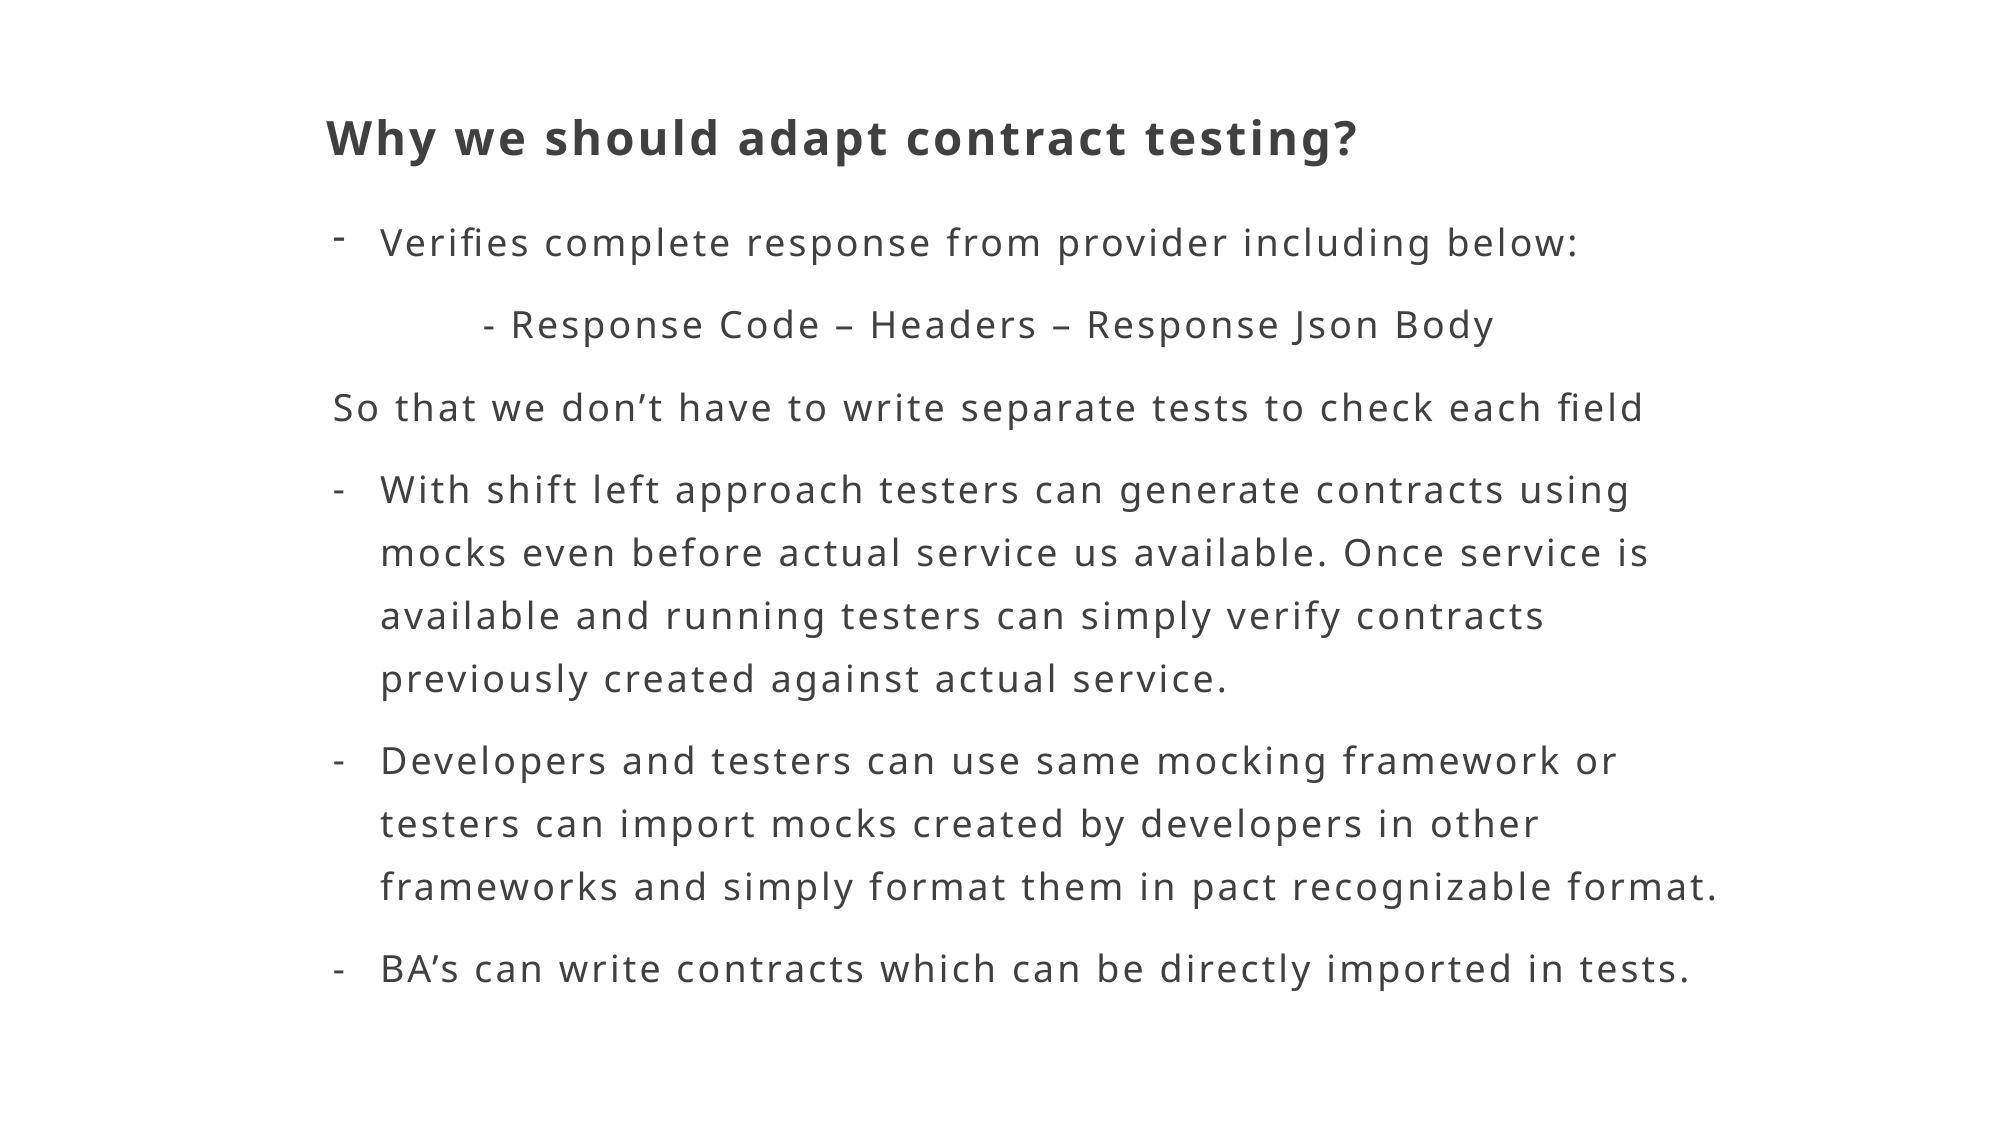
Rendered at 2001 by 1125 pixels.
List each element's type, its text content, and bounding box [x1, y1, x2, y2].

title Why we should adapt contract testing? [308, 70, 1748, 180]
list Verifies complete response from provider including below: - Response Code – Headers – Response Json Body So that we don’t have to write separate tests to check each field With shift left approach testers can generate contracts using mocks even before actual service us available. Once service is available and running testers can simply verify contracts previously created against actual service. Developers and testers can use same mocking framework or testers can import mocks created by developers in other frameworks and simply format them in pact recognizable format. BA’s can write contracts which can be directly imported in tests. [315, 182, 1754, 1077]
